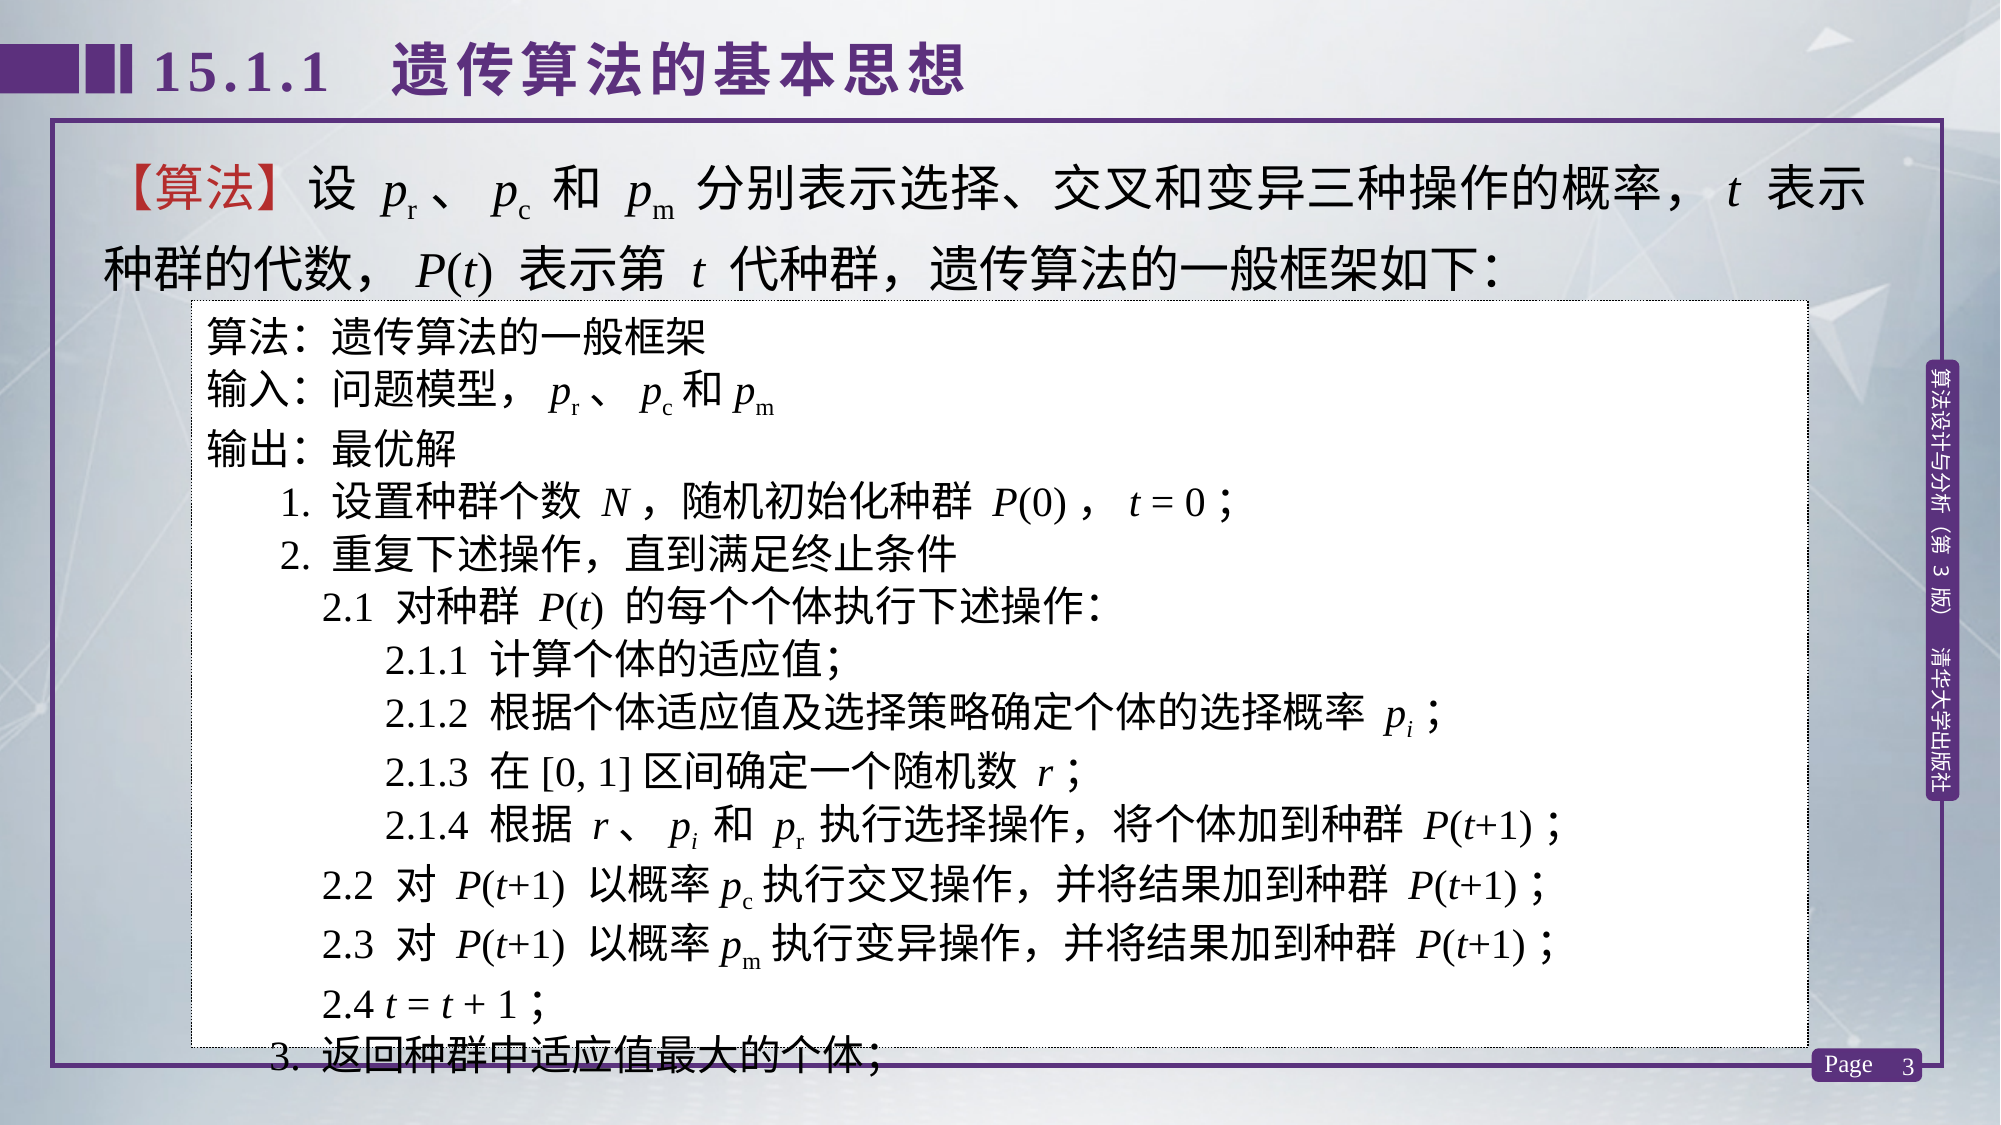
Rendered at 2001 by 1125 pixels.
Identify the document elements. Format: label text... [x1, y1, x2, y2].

picture [0, 0, 2000, 1125]
text_box 【算法】设 pr、pc 和 pm 分别表示选择、交叉和变异三种操作的概率，t 表示种群的代数，P(t) 表示第 t 代种群，遗传算法的一般框架如下： [88, 135, 1883, 305]
text_box 15.1.1 遗传算法的基本思想 [137, 26, 1435, 111]
text_box 算法：遗传算法的一般框架 输入：问题模型，pr、pc和pm 输出：最优解 1. 设置种群个数 N，随机初始化种群 P(0)，t = 0； 2. 重复下述操作，直到满足终止条件 2.1 对种群 P(t) 的每个个体执行下述操作： 2.1.1 计算个体的适应值； 2.1.2 根据个体适应值及选择策略确定个体的选择概率 pi； 2.1.3 在[0, 1]区间确定一个随机数 r； 2.1.4 根据 r、pi 和 pr 执行选择操作，将个体加到种群 P(t+1)； 2.2 对 P(t+1) 以概率pc执行交叉操作，并将结果加到种群 P(t+1)； 2.3 对 P(t+1) 以概率pm执行变异操作，并将结果加到种群 P(t+1)； 2.4 t = t + 1； 3. 返回种群中适应值最大的个体； [191, 300, 1809, 1048]
